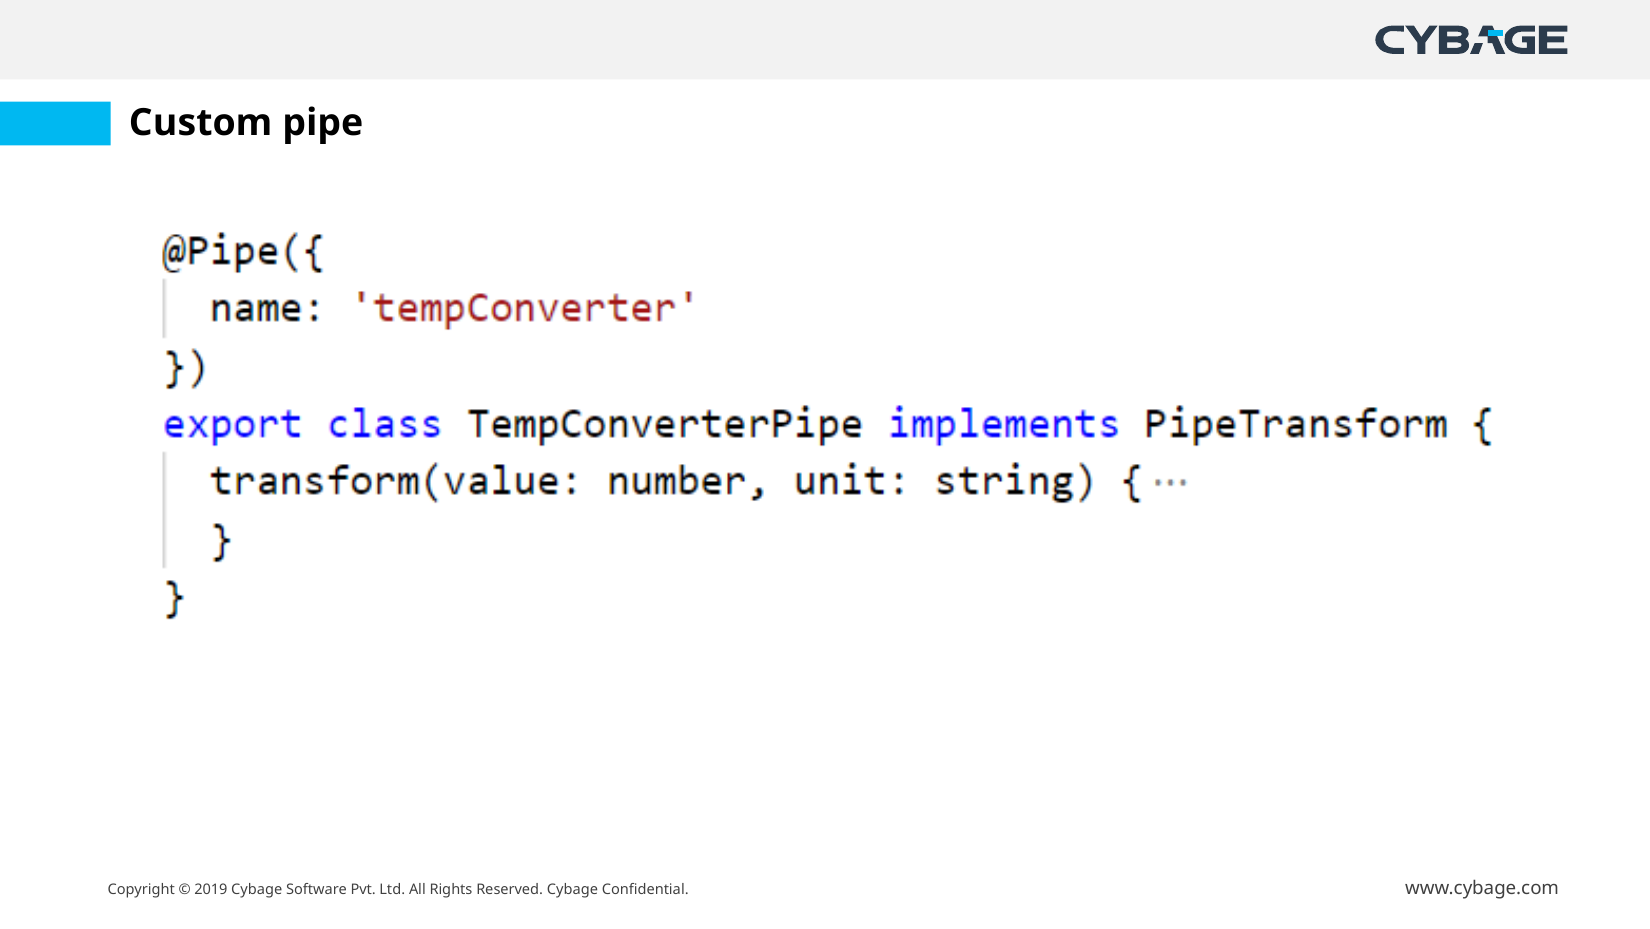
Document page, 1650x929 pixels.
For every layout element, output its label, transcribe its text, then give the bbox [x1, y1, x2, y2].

title Custom pipe [112, 89, 1598, 171]
picture [160, 213, 1504, 634]
